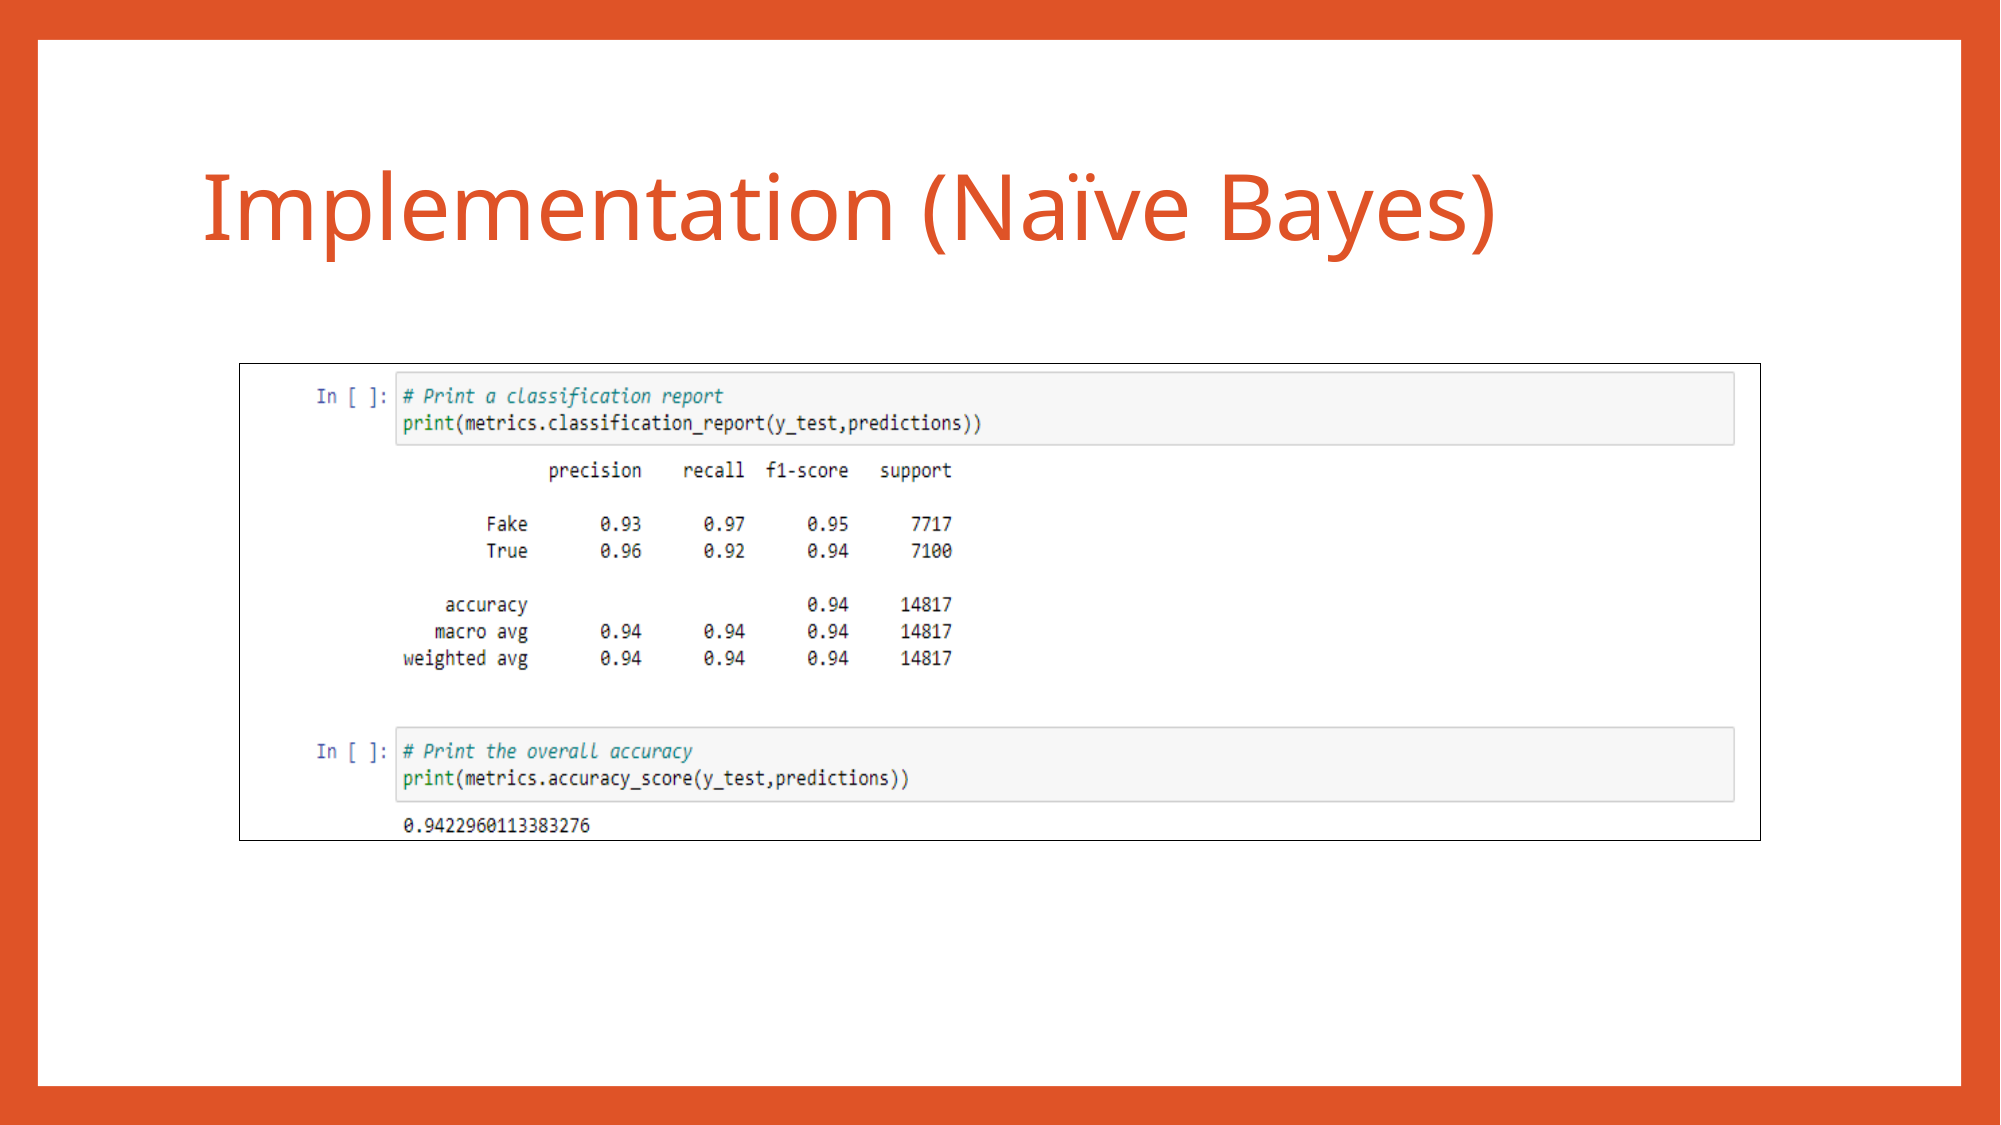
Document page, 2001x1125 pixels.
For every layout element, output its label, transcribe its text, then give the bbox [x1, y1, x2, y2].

title Implementation (Naïve Bayes) [187, 99, 1808, 323]
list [239, 363, 1761, 841]
